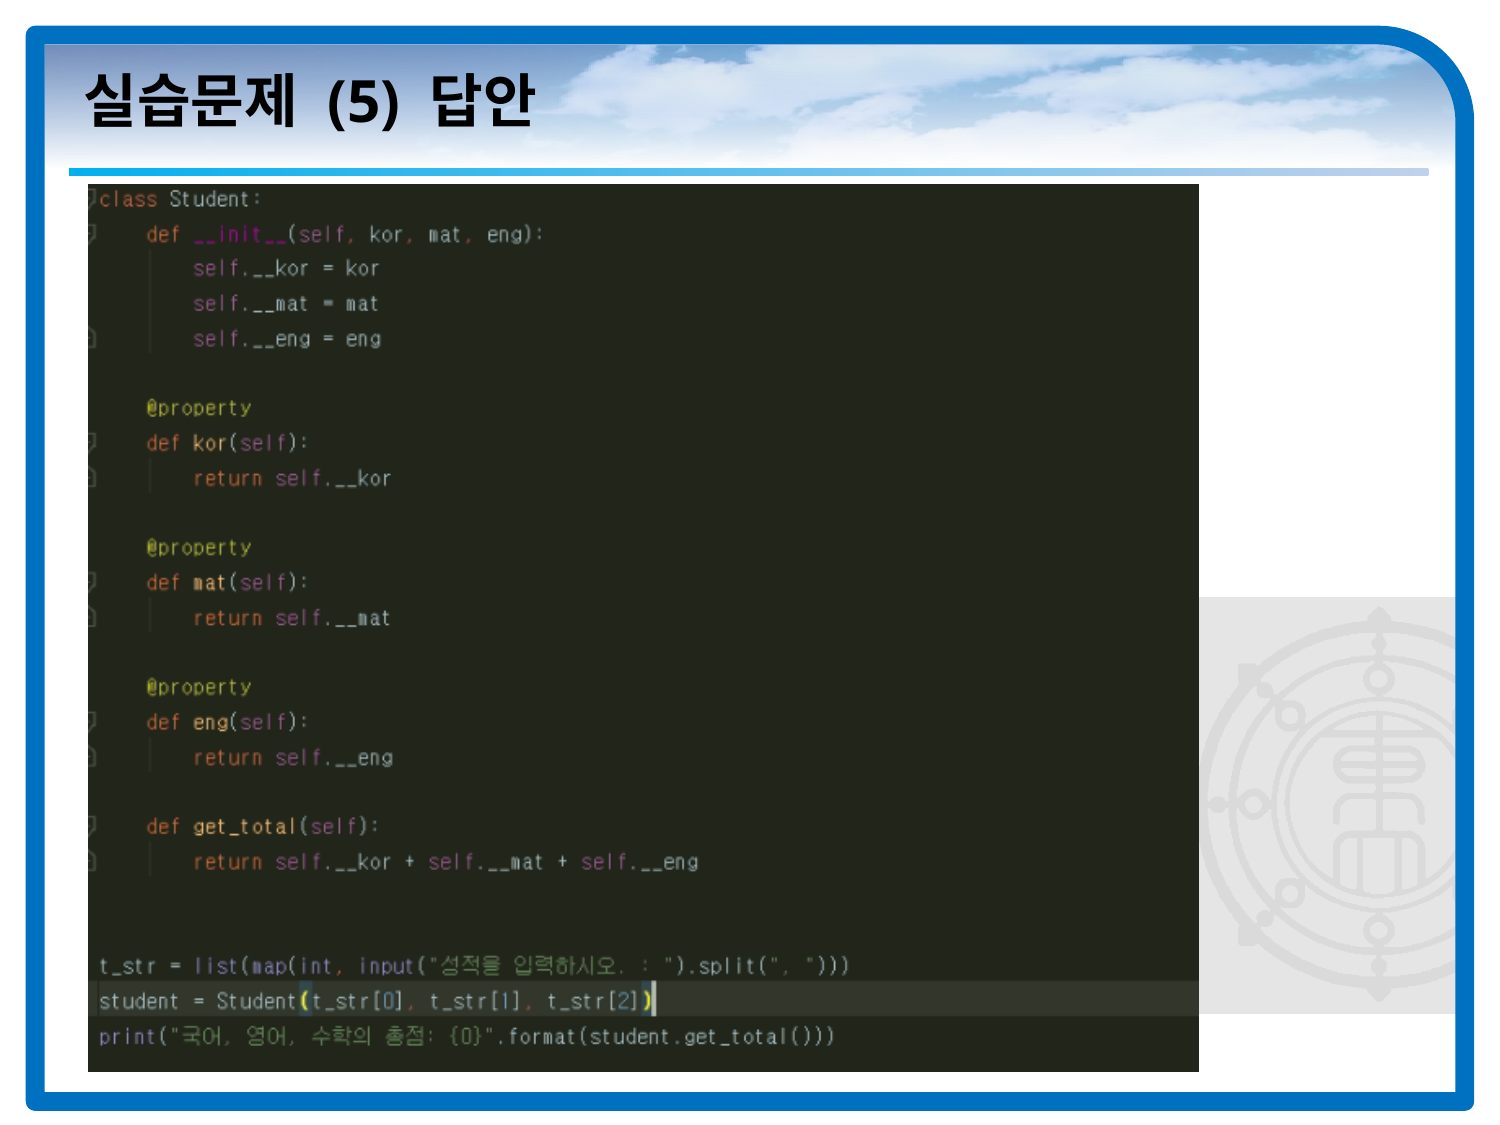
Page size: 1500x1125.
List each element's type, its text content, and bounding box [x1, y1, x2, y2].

title 실습문제 (5) 답안 [68, 35, 1419, 163]
picture [88, 184, 1200, 1072]
